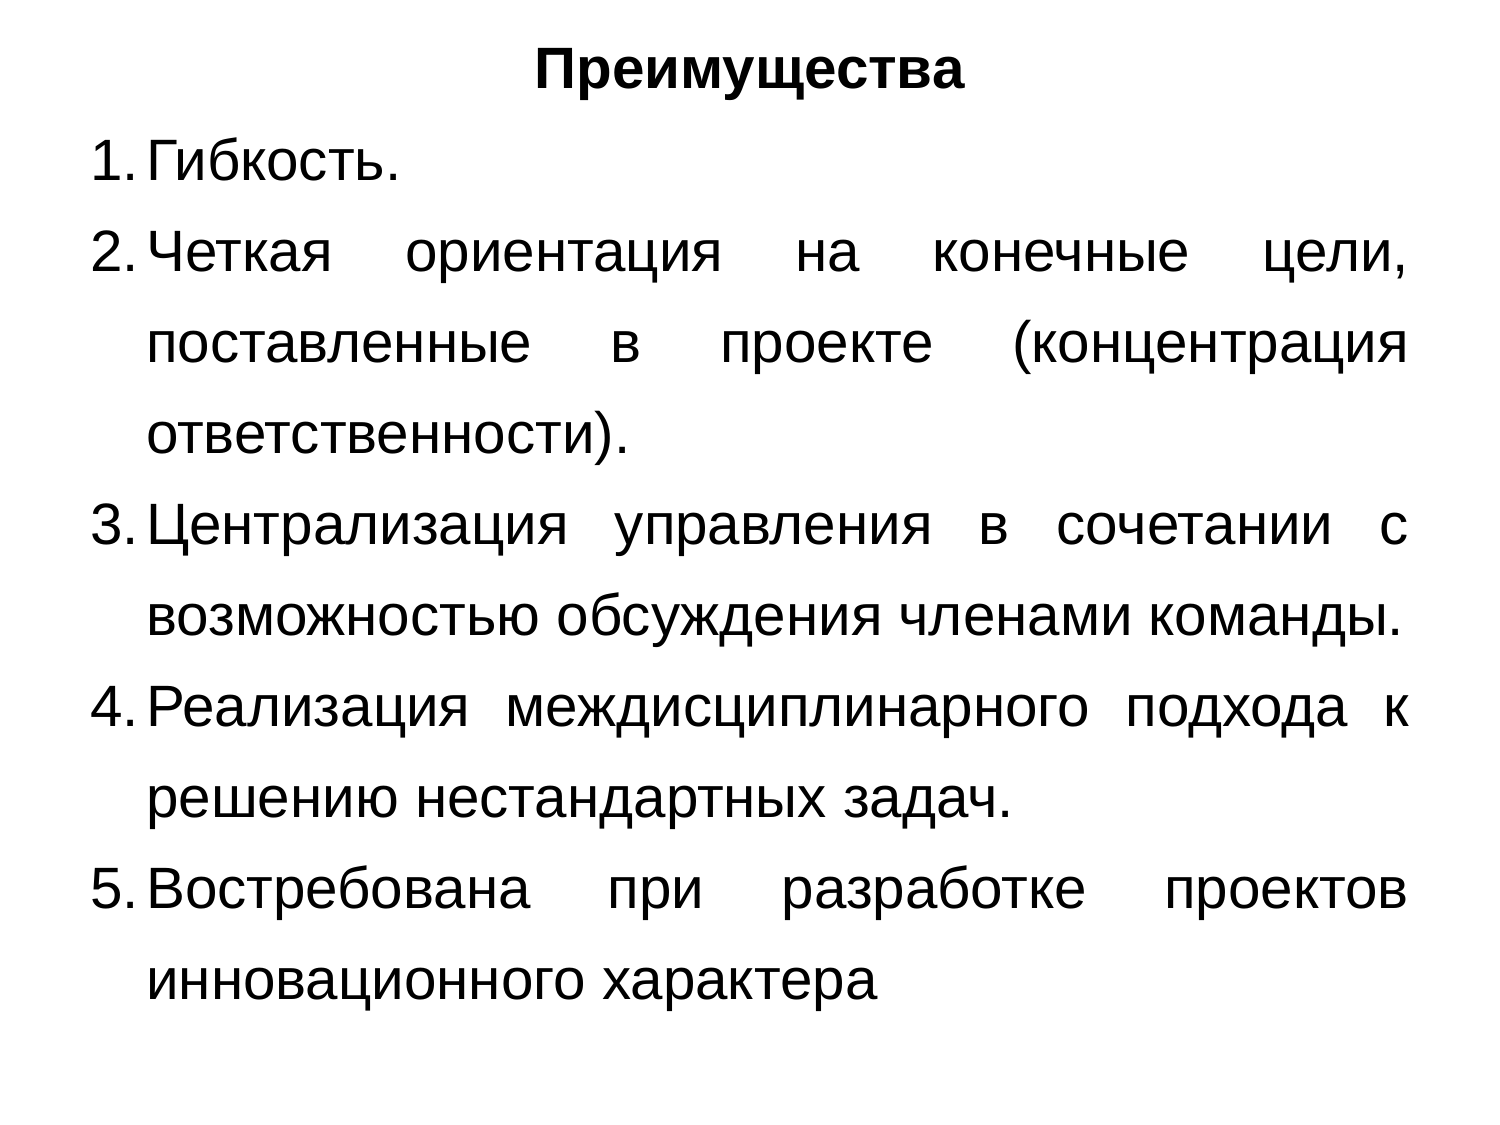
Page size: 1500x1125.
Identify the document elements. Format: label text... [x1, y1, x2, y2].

list Преимущества Гибкость. Четкая ориентация на конечные цели, поставленные в проекте (концентрация ответственности). Централизация управления в сочетании с возможностью обсуждения членами команды. Реализация междисциплинарного подхода к решению нестандартных задач. Востребована при разработке проектов инновационного характера [75, 30, 1425, 1083]
